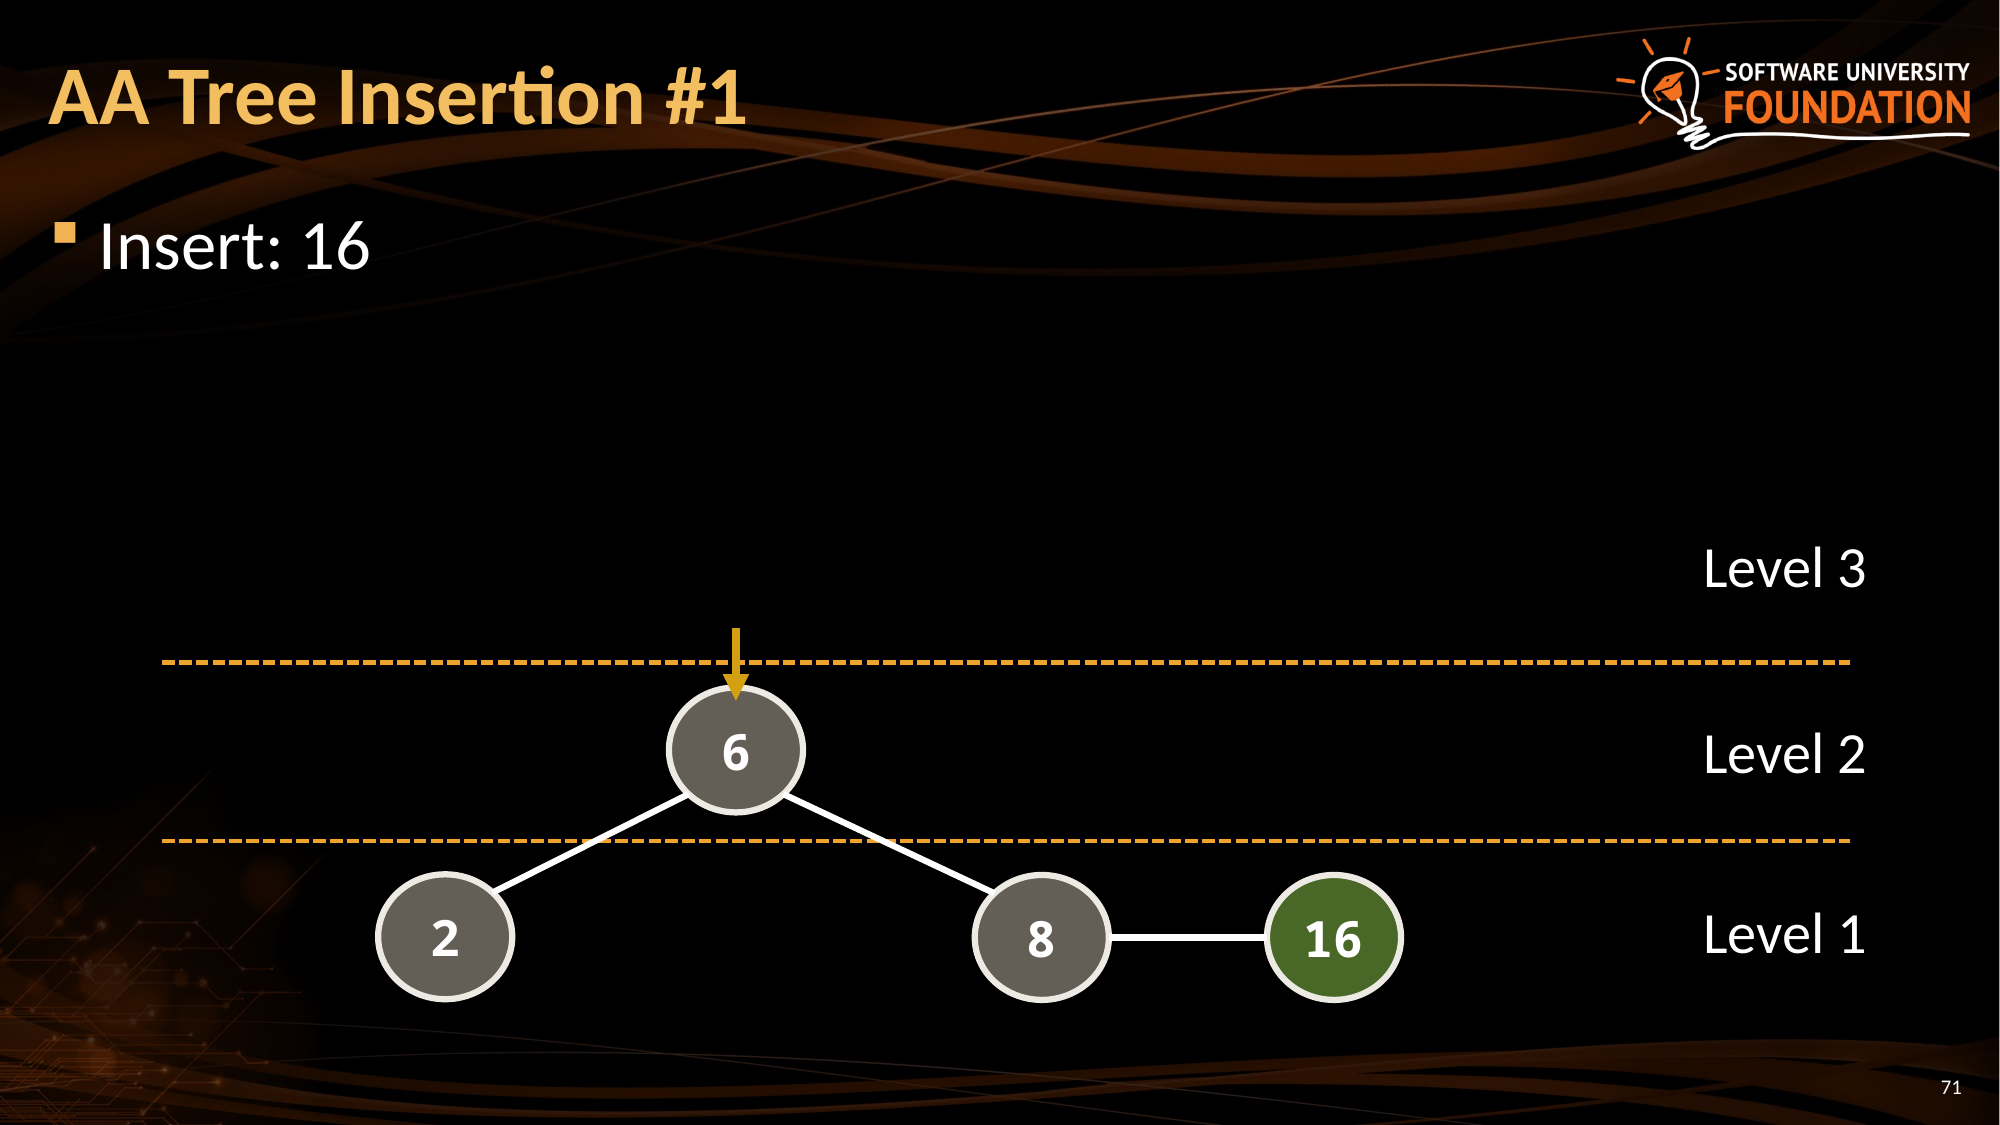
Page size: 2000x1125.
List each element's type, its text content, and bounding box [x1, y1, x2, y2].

text_box Level 3 [1688, 522, 1883, 607]
text_box Level 2 [1688, 708, 1883, 793]
text_box 16 [1267, 874, 1402, 1000]
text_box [492, 794, 689, 893]
title AA Tree Insertion #1 [30, 6, 1602, 189]
text_box 6 [668, 687, 804, 813]
list Insert: 16 [31, 188, 1968, 1103]
text_box Level 1 [1688, 887, 1883, 973]
picture [0, 0, 2000, 1125]
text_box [783, 794, 995, 894]
text_box 8 [974, 874, 1109, 1000]
text_box 2 [378, 874, 513, 1000]
